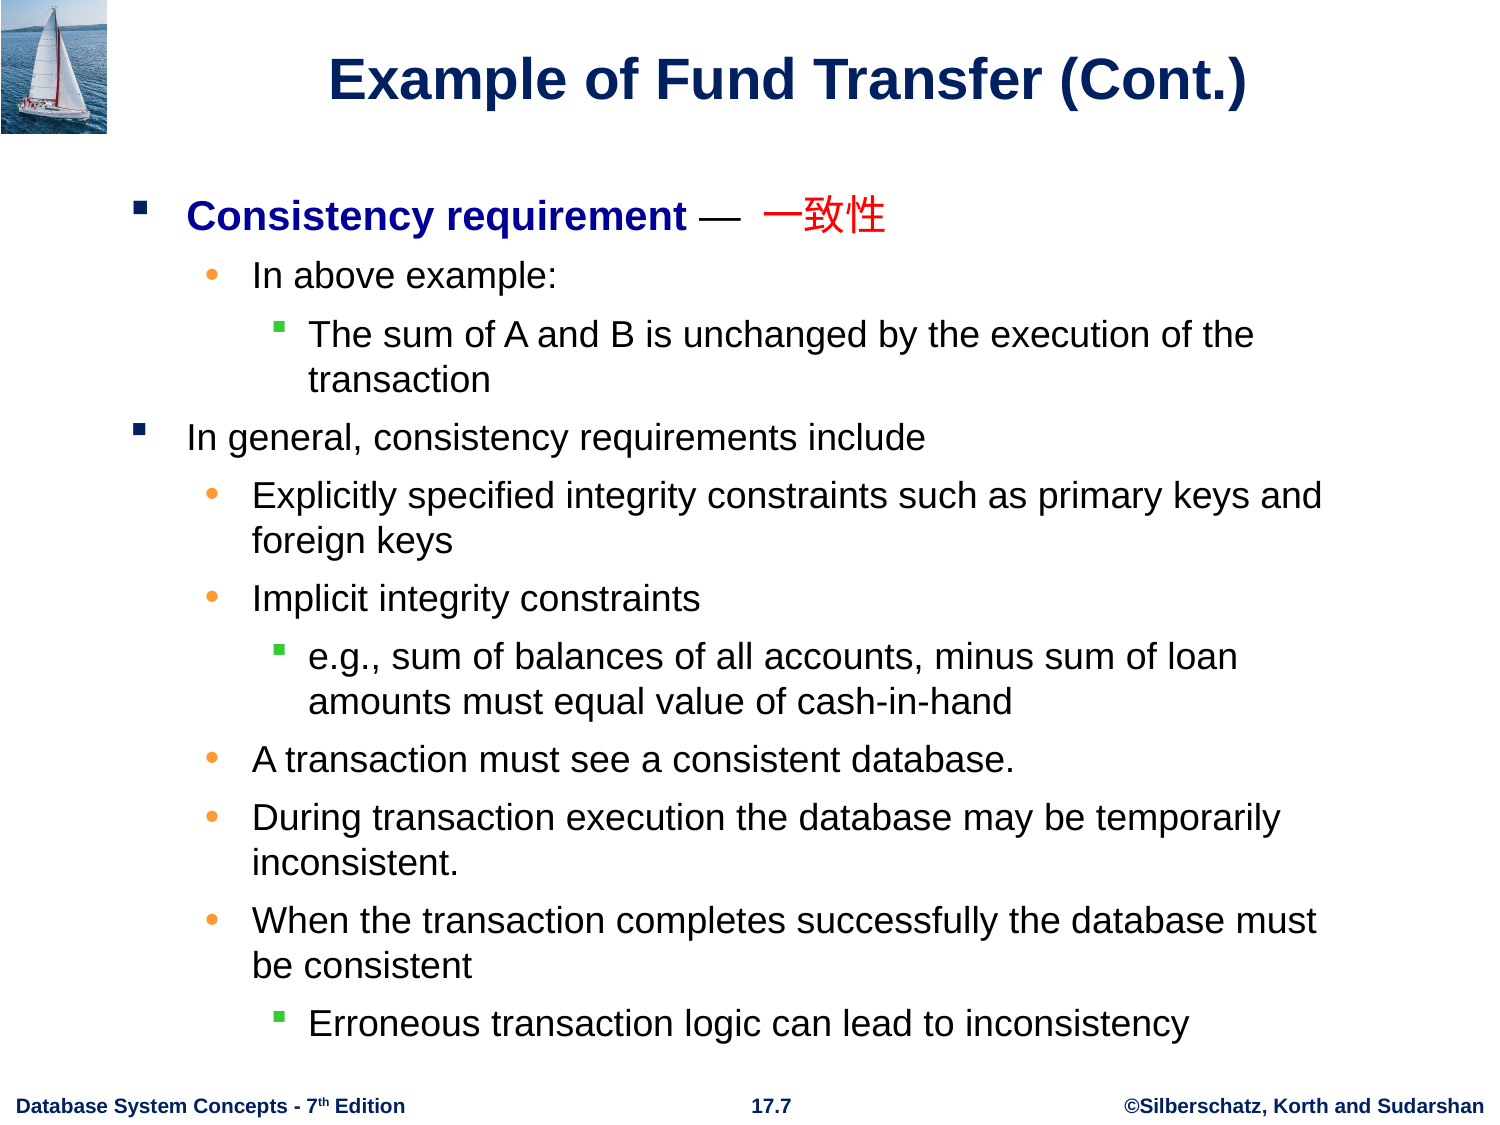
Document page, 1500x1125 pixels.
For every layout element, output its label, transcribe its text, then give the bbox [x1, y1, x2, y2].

picture [1, 0, 107, 134]
title Example of Fund Transfer (Cont.) [125, 18, 1452, 120]
list Consistency requirement — 一致性 In above example: The sum of A and B is unchanged by the execution of the transaction In general, consistency requirements include Explicitly specified integrity constraints such as primary keys and foreign keys Implicit integrity constraints e.g., sum of balances of all accounts, minus sum of loan amounts must equal value of cash-in-hand A transaction must see a consistent database. During transaction execution the database may be temporarily inconsistent. When the transaction completes successfully the database must be consistent Erroneous transaction logic can lead to inconsistency [115, 180, 1375, 1062]
